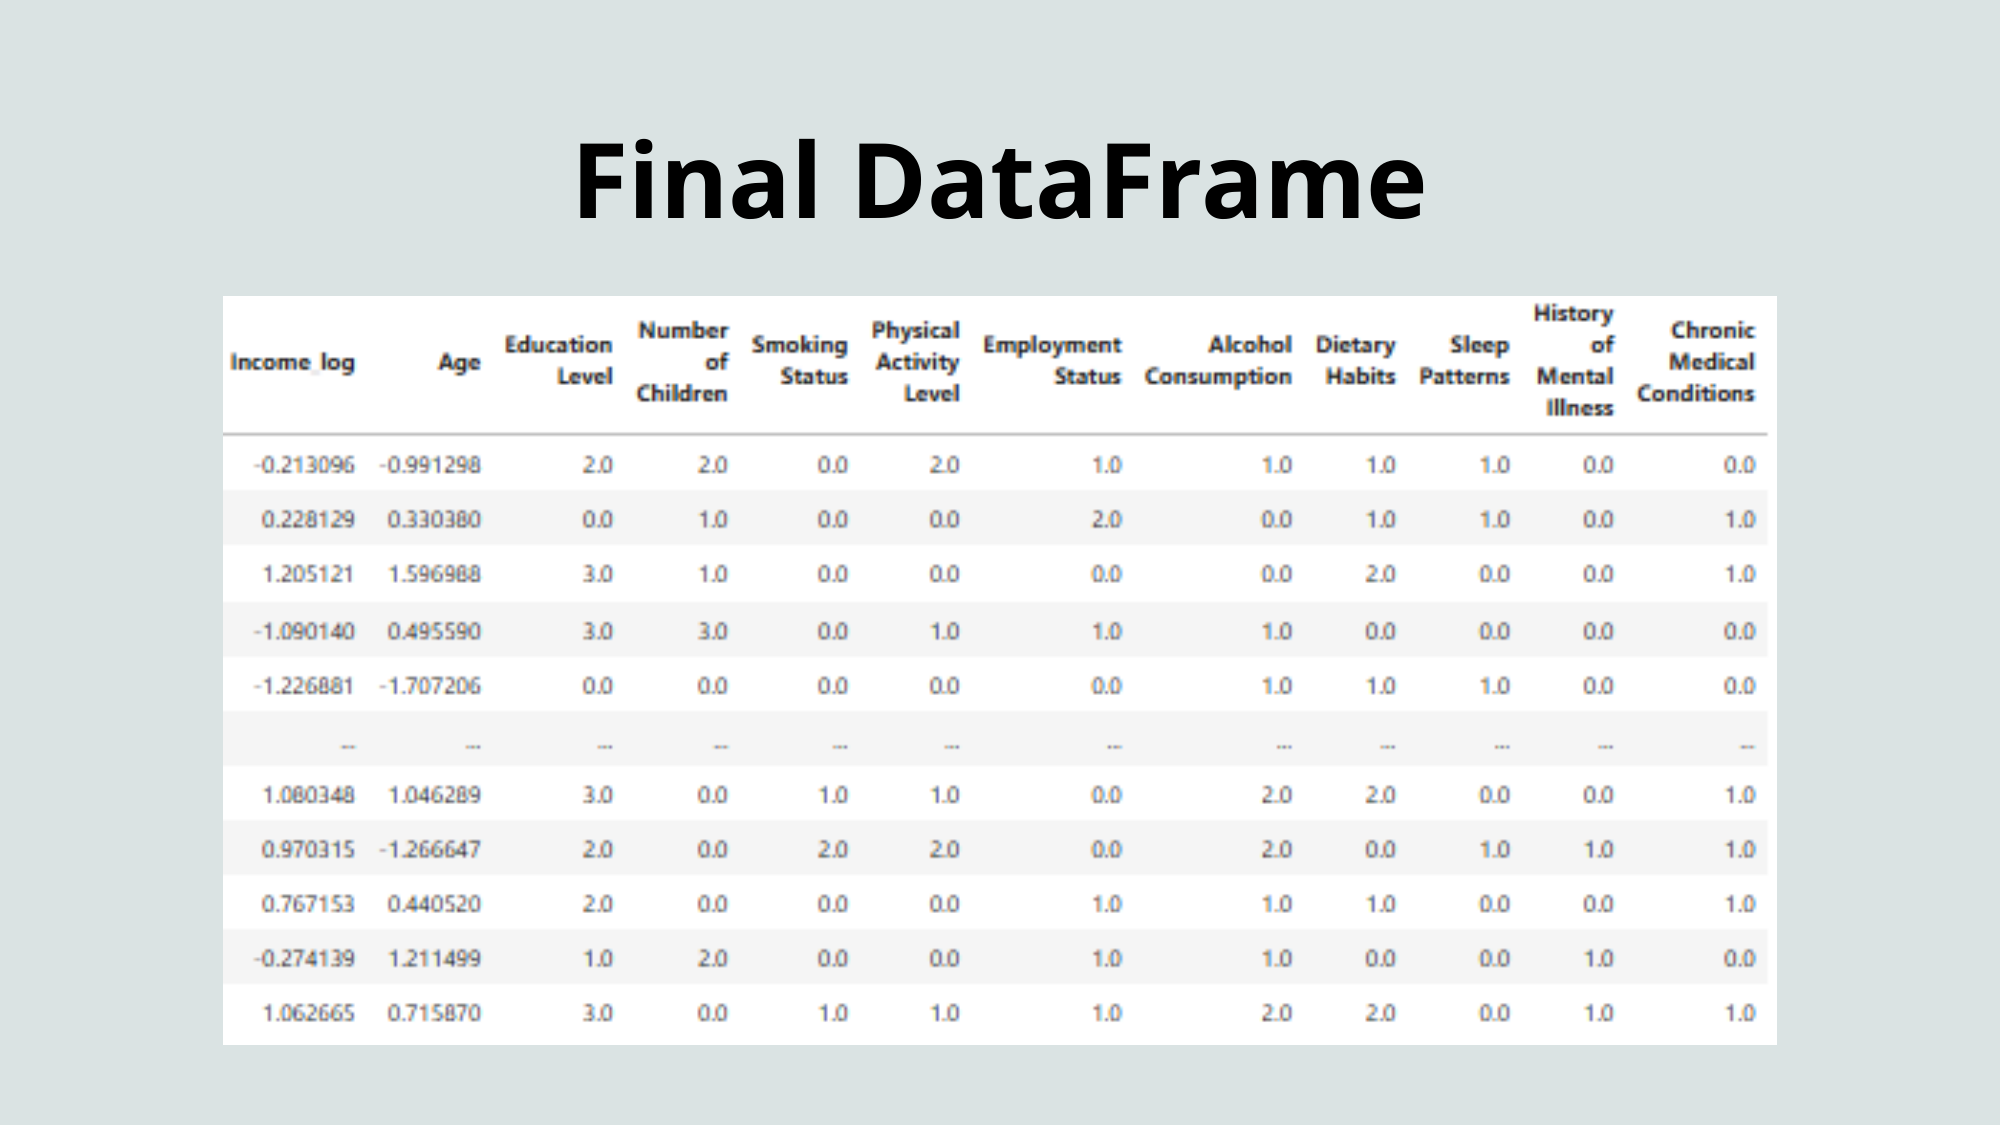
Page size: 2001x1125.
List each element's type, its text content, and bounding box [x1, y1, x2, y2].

title Final DataFrame [162, 64, 1838, 248]
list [223, 296, 1777, 1045]
